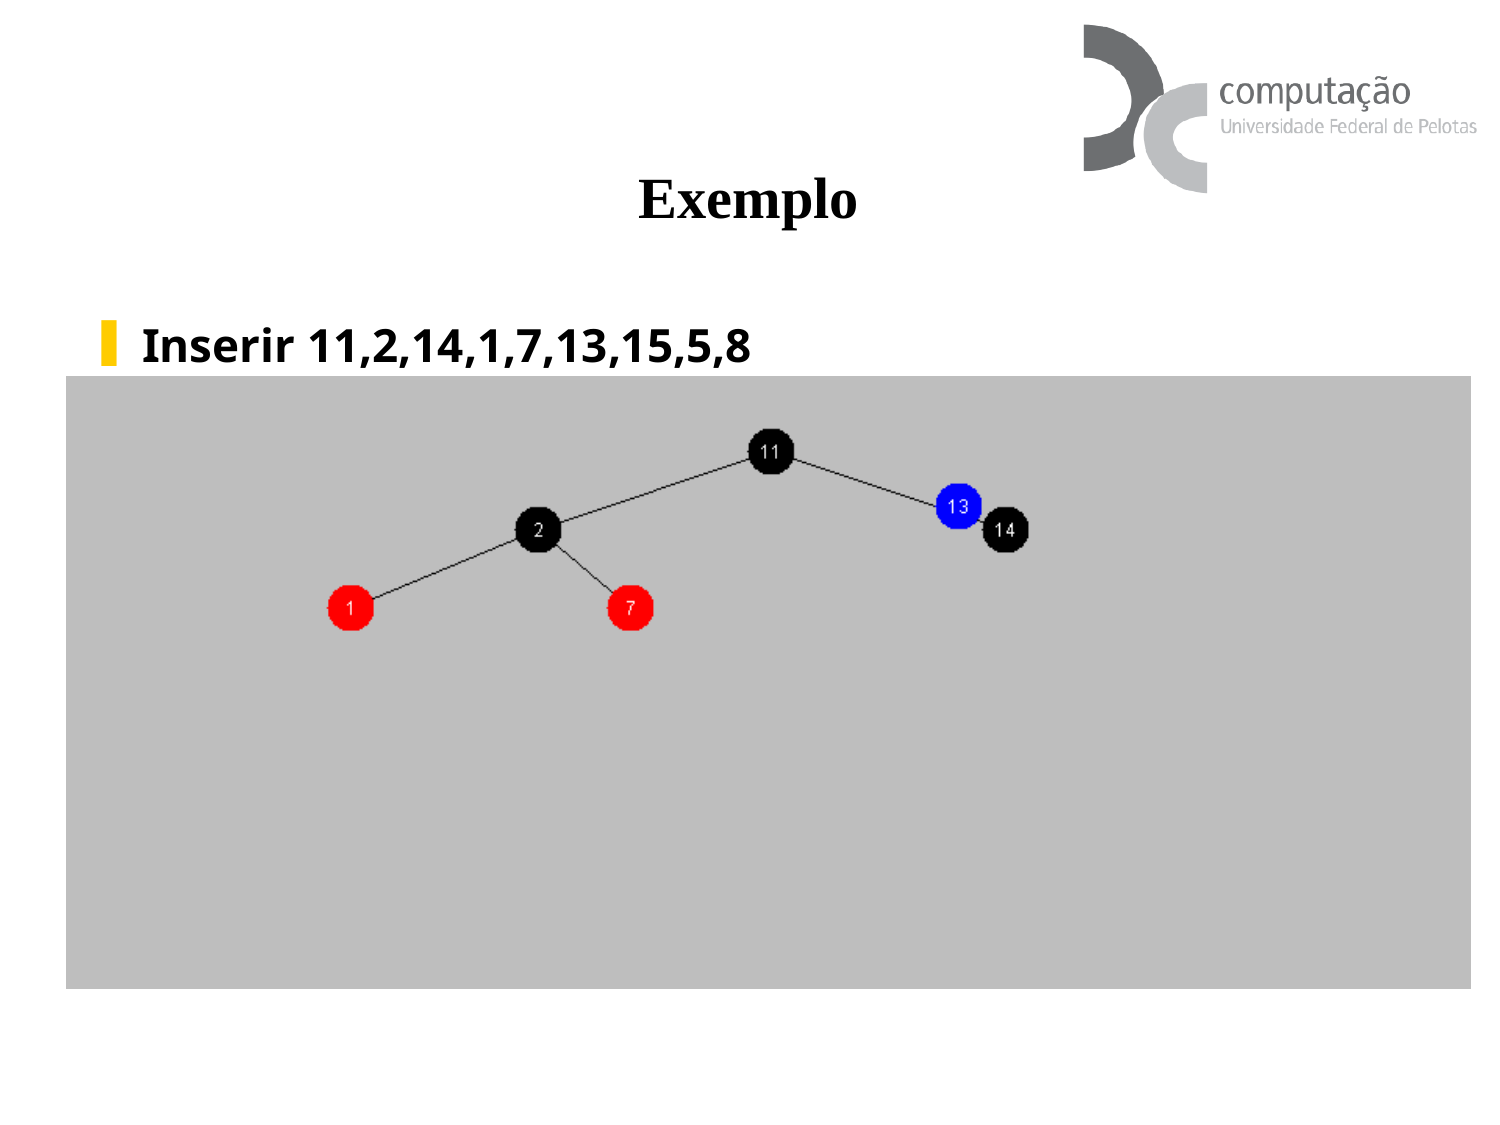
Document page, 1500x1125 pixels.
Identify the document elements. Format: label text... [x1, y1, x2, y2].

picture [1077, 20, 1480, 74]
picture [65, 375, 1471, 989]
text_box Exemplo [24, 74, 1488, 238]
text_box Inserir 11,2,14,1,7,13,15,5,8 [75, 309, 1417, 374]
